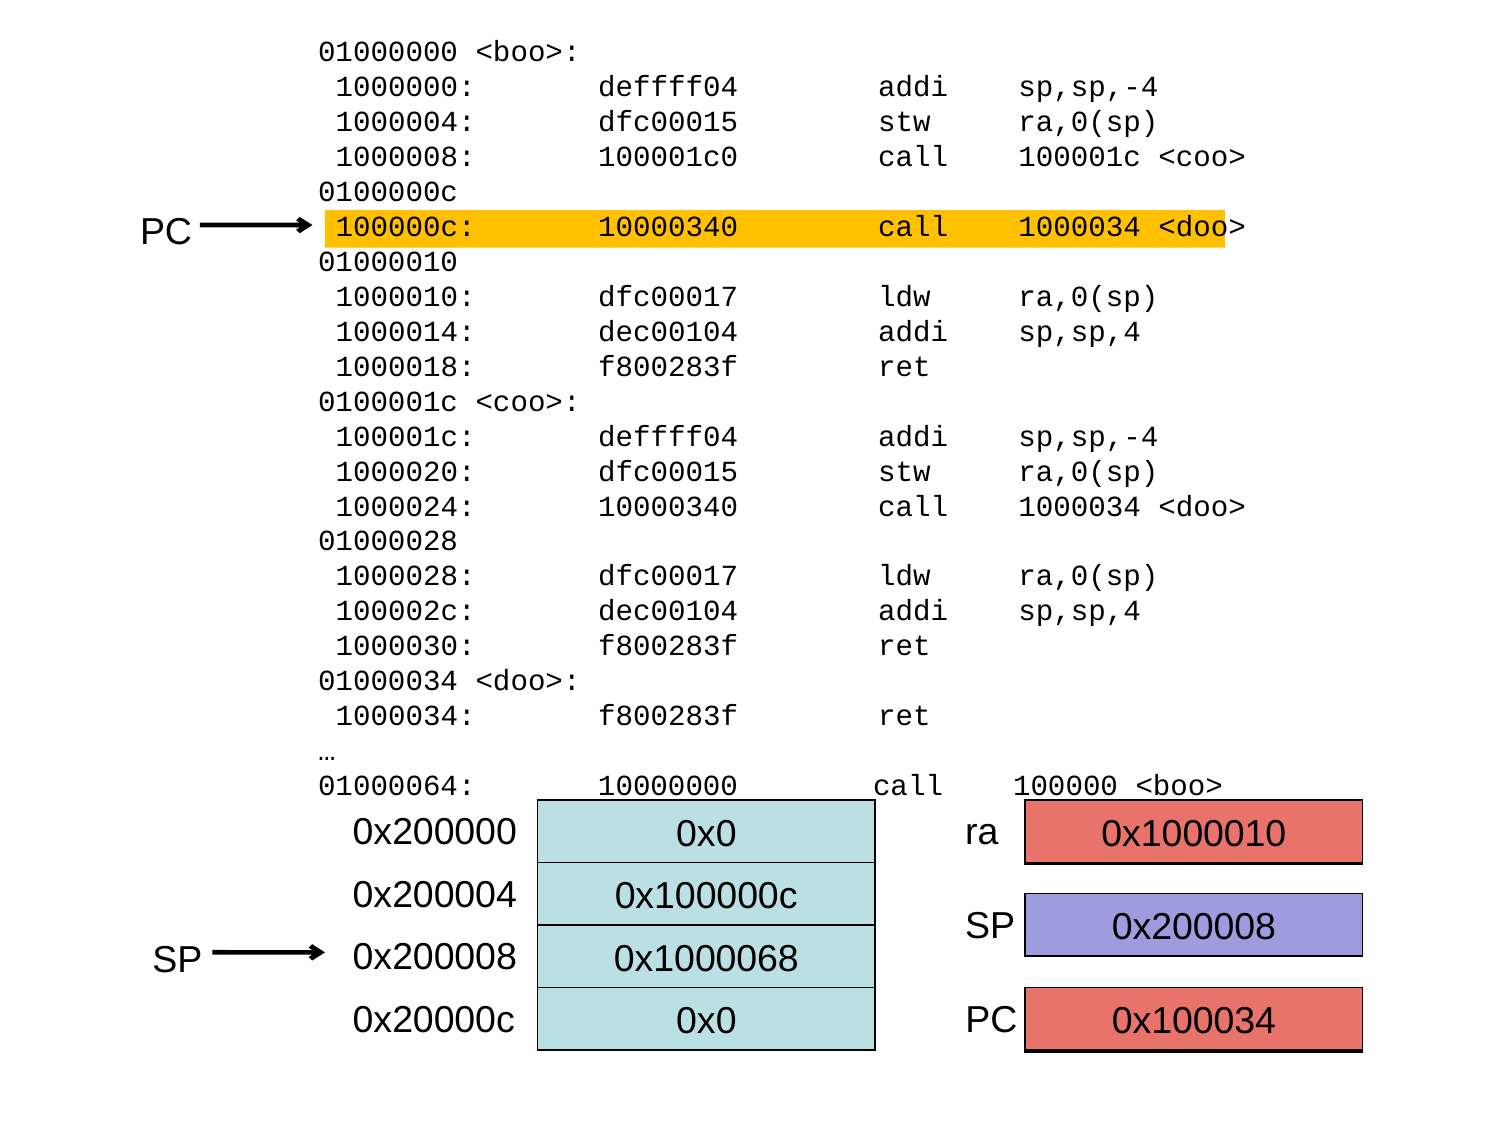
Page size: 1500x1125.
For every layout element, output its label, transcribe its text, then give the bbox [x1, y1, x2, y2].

text_box 01000000 <boo>: 1000000: deffff04 addi sp,sp,-4 1000004: dfc00015 stw ra,0(sp) 1000008: 100001c0 call 100001c <coo> 0100000c 100000c: 10000340 call 1000034 <doo> 01000010 1000010: dfc00017 ldw ra,0(sp) 1000014: dec00104 addi sp,sp,4 1000018: f800283f ret 0100001c <coo>: 100001c: deffff04 addi sp,sp,-4 1000020: dfc00015 stw ra,0(sp) 1000024: 10000340 call 1000034 <doo> 01000028 1000028: dfc00017 ldw ra,0(sp) 100002c: dec00104 addi sp,sp,4 1000030: f800283f ret 01000034 <doo>: 1000034: f800283f ret … 01000064: 10000000 call 100000 <boo> [303, 24, 1261, 844]
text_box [137, 927, 326, 988]
text_box 0x0 [537, 987, 875, 1050]
text_box 0x1000068 [537, 924, 875, 987]
text_box 0x200008 [1025, 893, 1363, 957]
text_box ra [950, 799, 1014, 860]
text_box 0x200000 [337, 799, 532, 860]
text_box 0x1000010 [1025, 799, 1363, 863]
text_box 0x0 [537, 799, 875, 862]
text_box 0x20000c [337, 987, 530, 1048]
text_box PC [950, 987, 1033, 1048]
text_box 0x200004 [337, 862, 532, 923]
text_box 0x100034 [1025, 987, 1363, 1051]
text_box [124, 199, 313, 261]
text_box SP [950, 893, 1031, 954]
text_box 0x100000c [537, 862, 875, 924]
text_box 0x200008 [337, 924, 532, 985]
